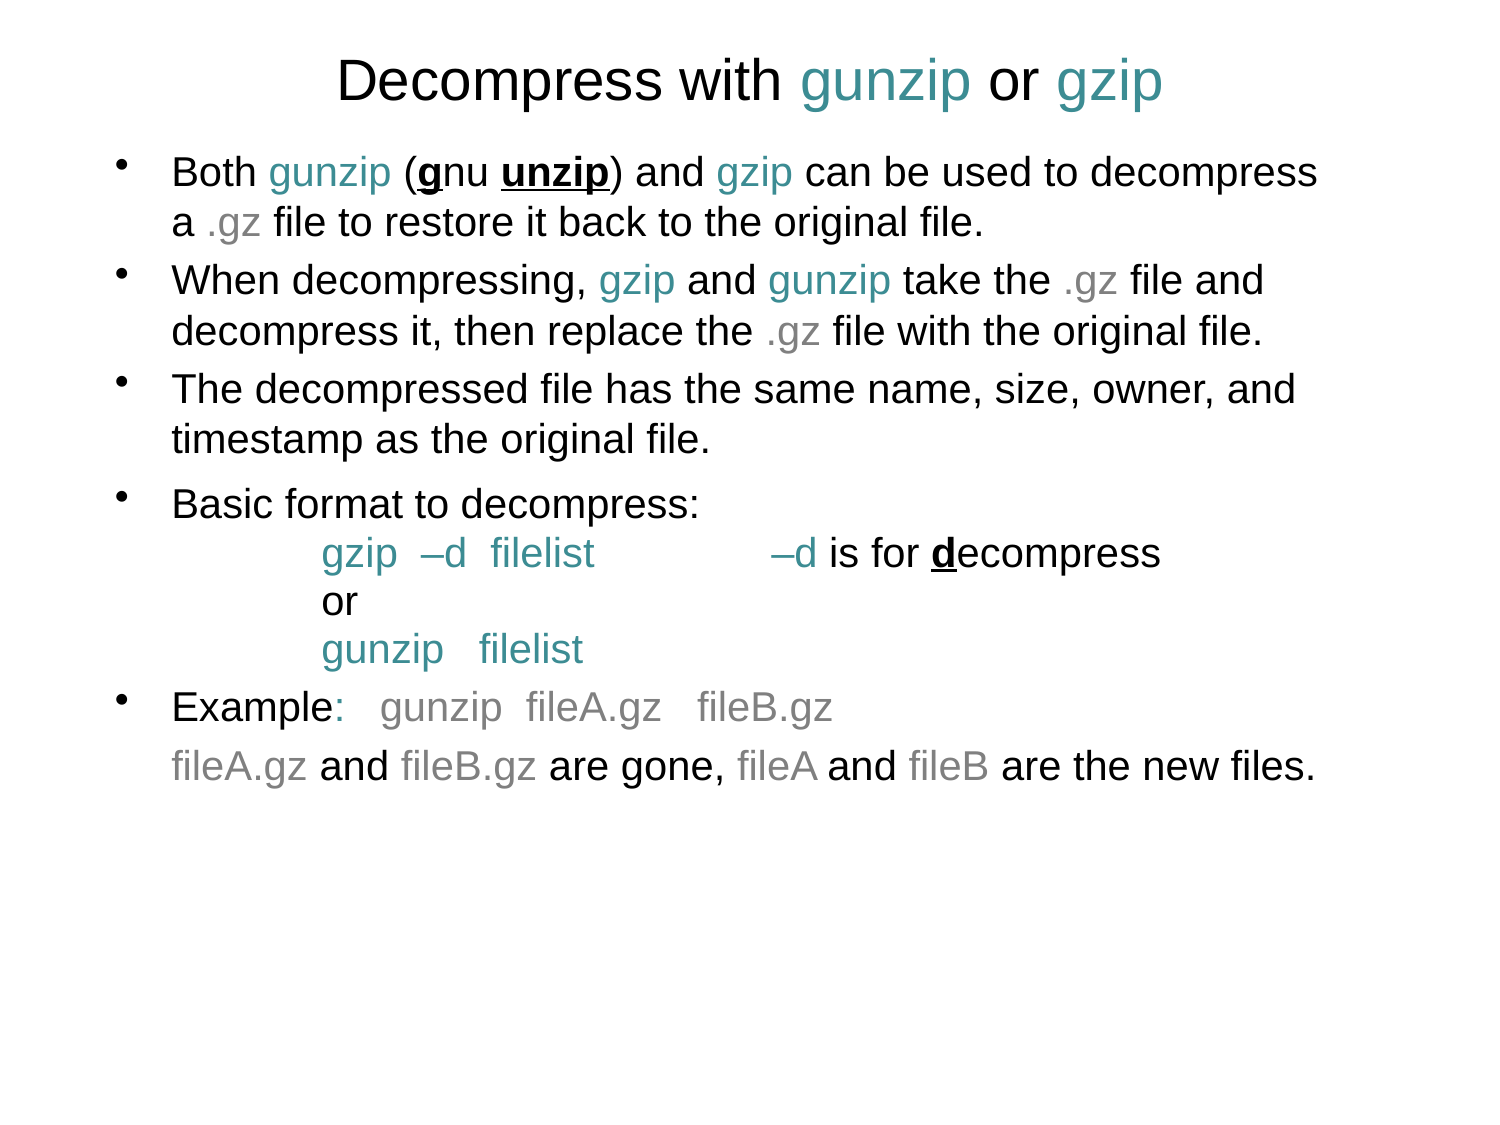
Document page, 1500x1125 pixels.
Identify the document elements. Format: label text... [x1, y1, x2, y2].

list Both gunzip (gnu unzip) and gzip can be used to decompress a .gz file to restore it back to the original file. When decompressing, gzip and gunzip take the .gz file and decompress it, then replace the .gz file with the original file. The decompressed file has the same name, size, owner, and timestamp as the original file. Basic format to decompress: gzip –d filelist –d is for decompress or gunzip filelist Example: gunzip fileA.gz fileB.gz fileA.gz and fileB.gz are gone, fileA and fileB are the new files. [99, 137, 1388, 1026]
title Decompress with gunzip or gzip [74, 37, 1426, 118]
